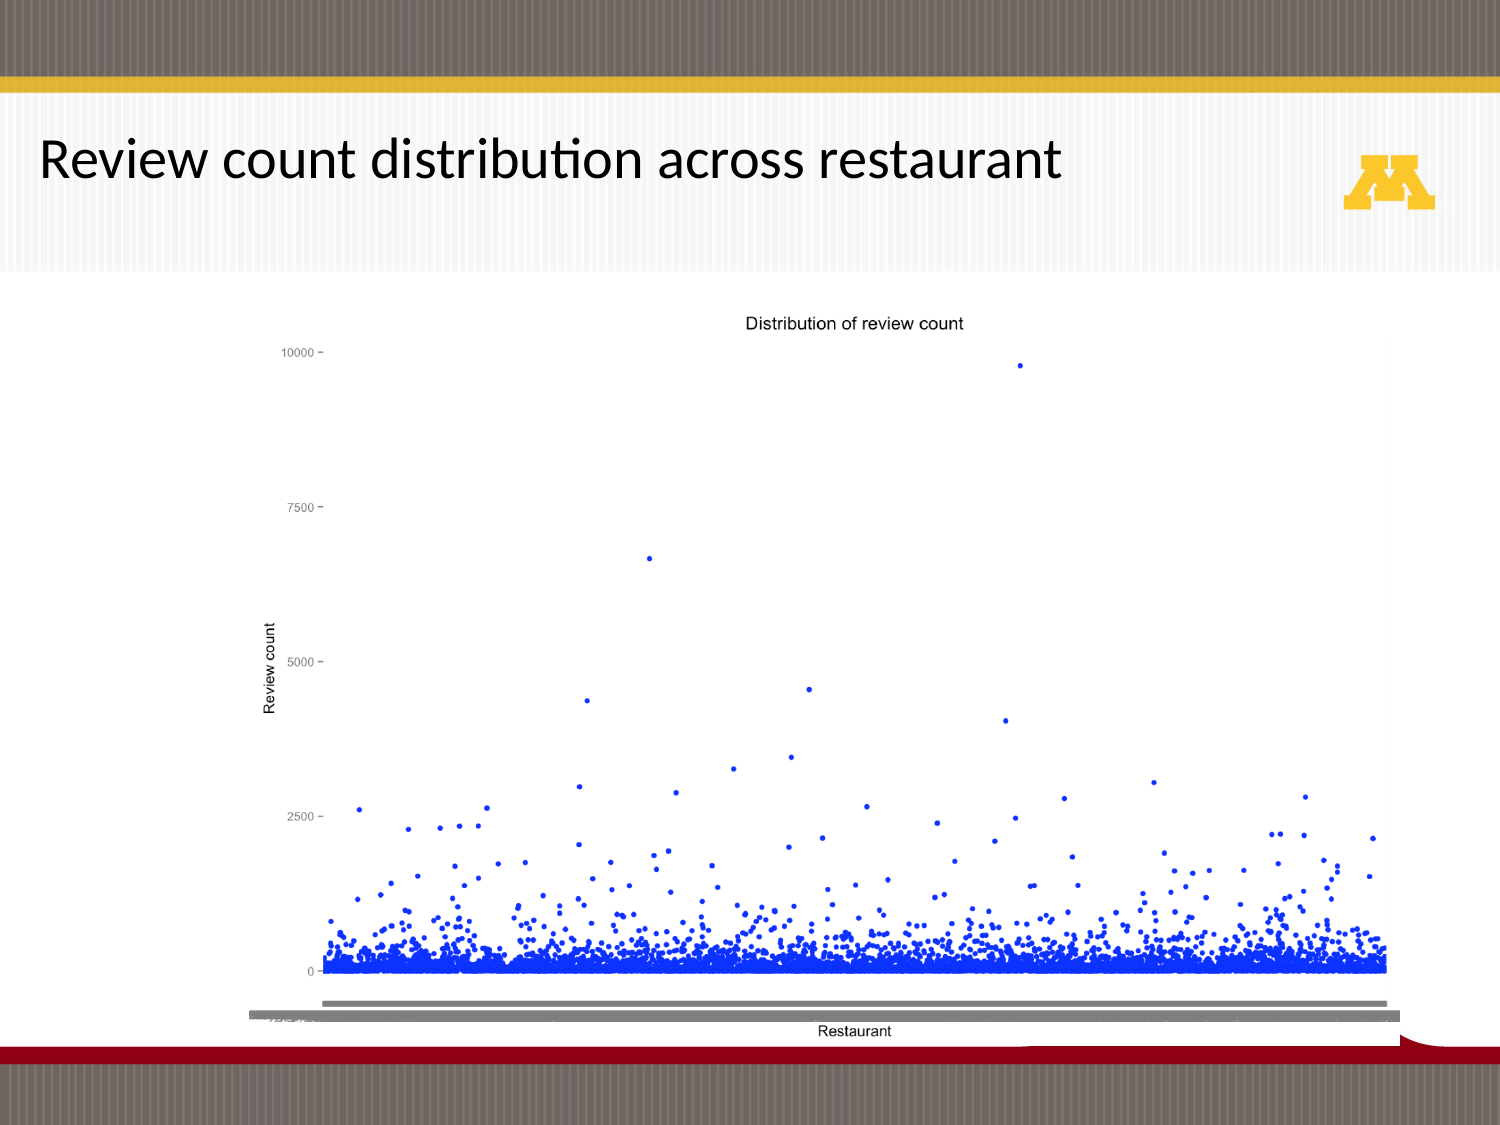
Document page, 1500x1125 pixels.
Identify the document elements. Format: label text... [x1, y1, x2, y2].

text_box Review count distribution across restaurant [24, 112, 1338, 198]
picture [0, 0, 1500, 1125]
